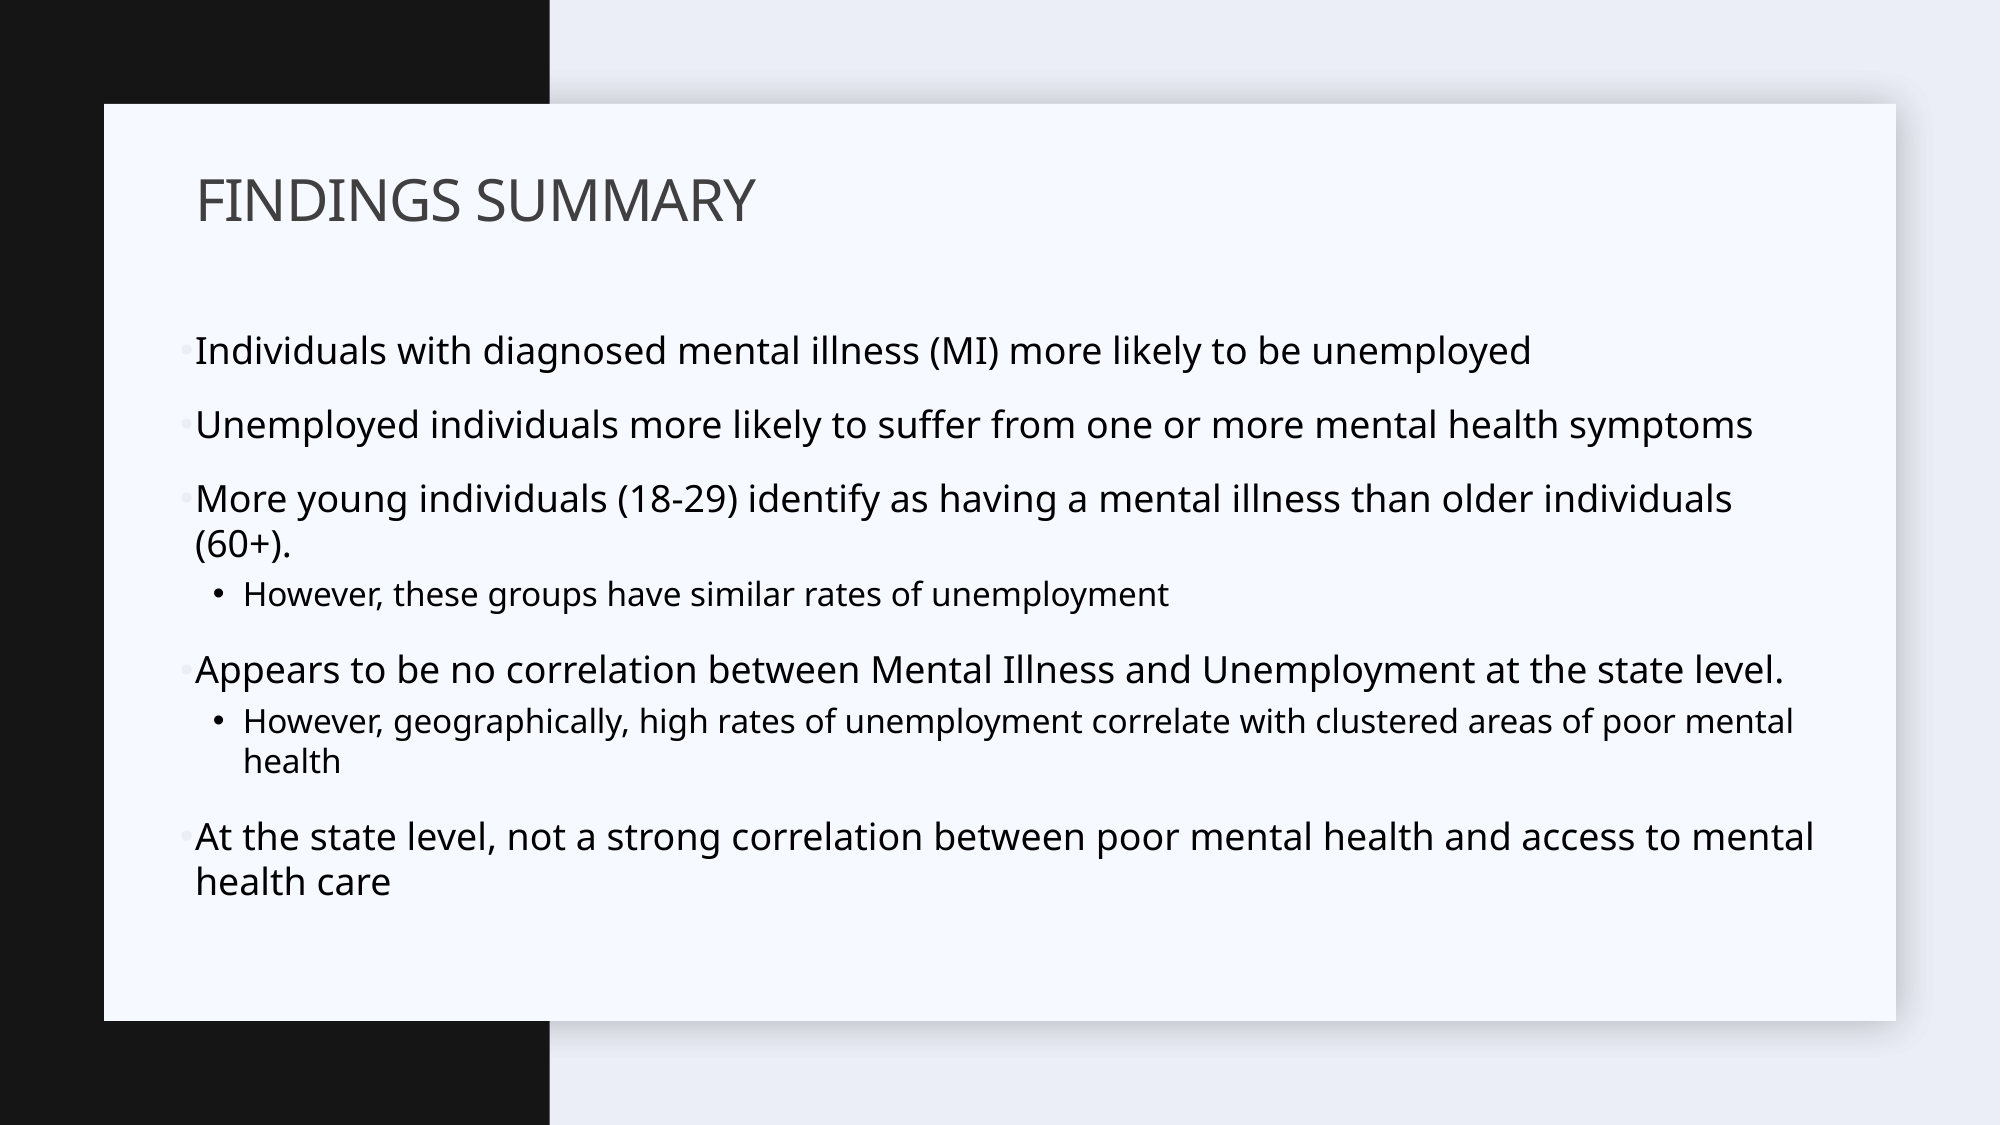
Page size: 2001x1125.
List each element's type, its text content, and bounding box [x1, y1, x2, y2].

title Findings Summary [180, 154, 1830, 251]
list Individuals with diagnosed mental illness (MI) more likely to be unemployed Unemployed individuals more likely to suffer from one or more mental health symptoms More young individuals (18-29) identify as having a mental illness than older individuals (60+). However, these groups have similar rates of unemployment Appears to be no correlation between Mental Illness and Unemployment at the state level. However, geographically, high rates of unemployment correlate with clustered areas of poor mental health At the state level, not a strong correlation between poor mental health and access to mental health care [180, 319, 1830, 936]
